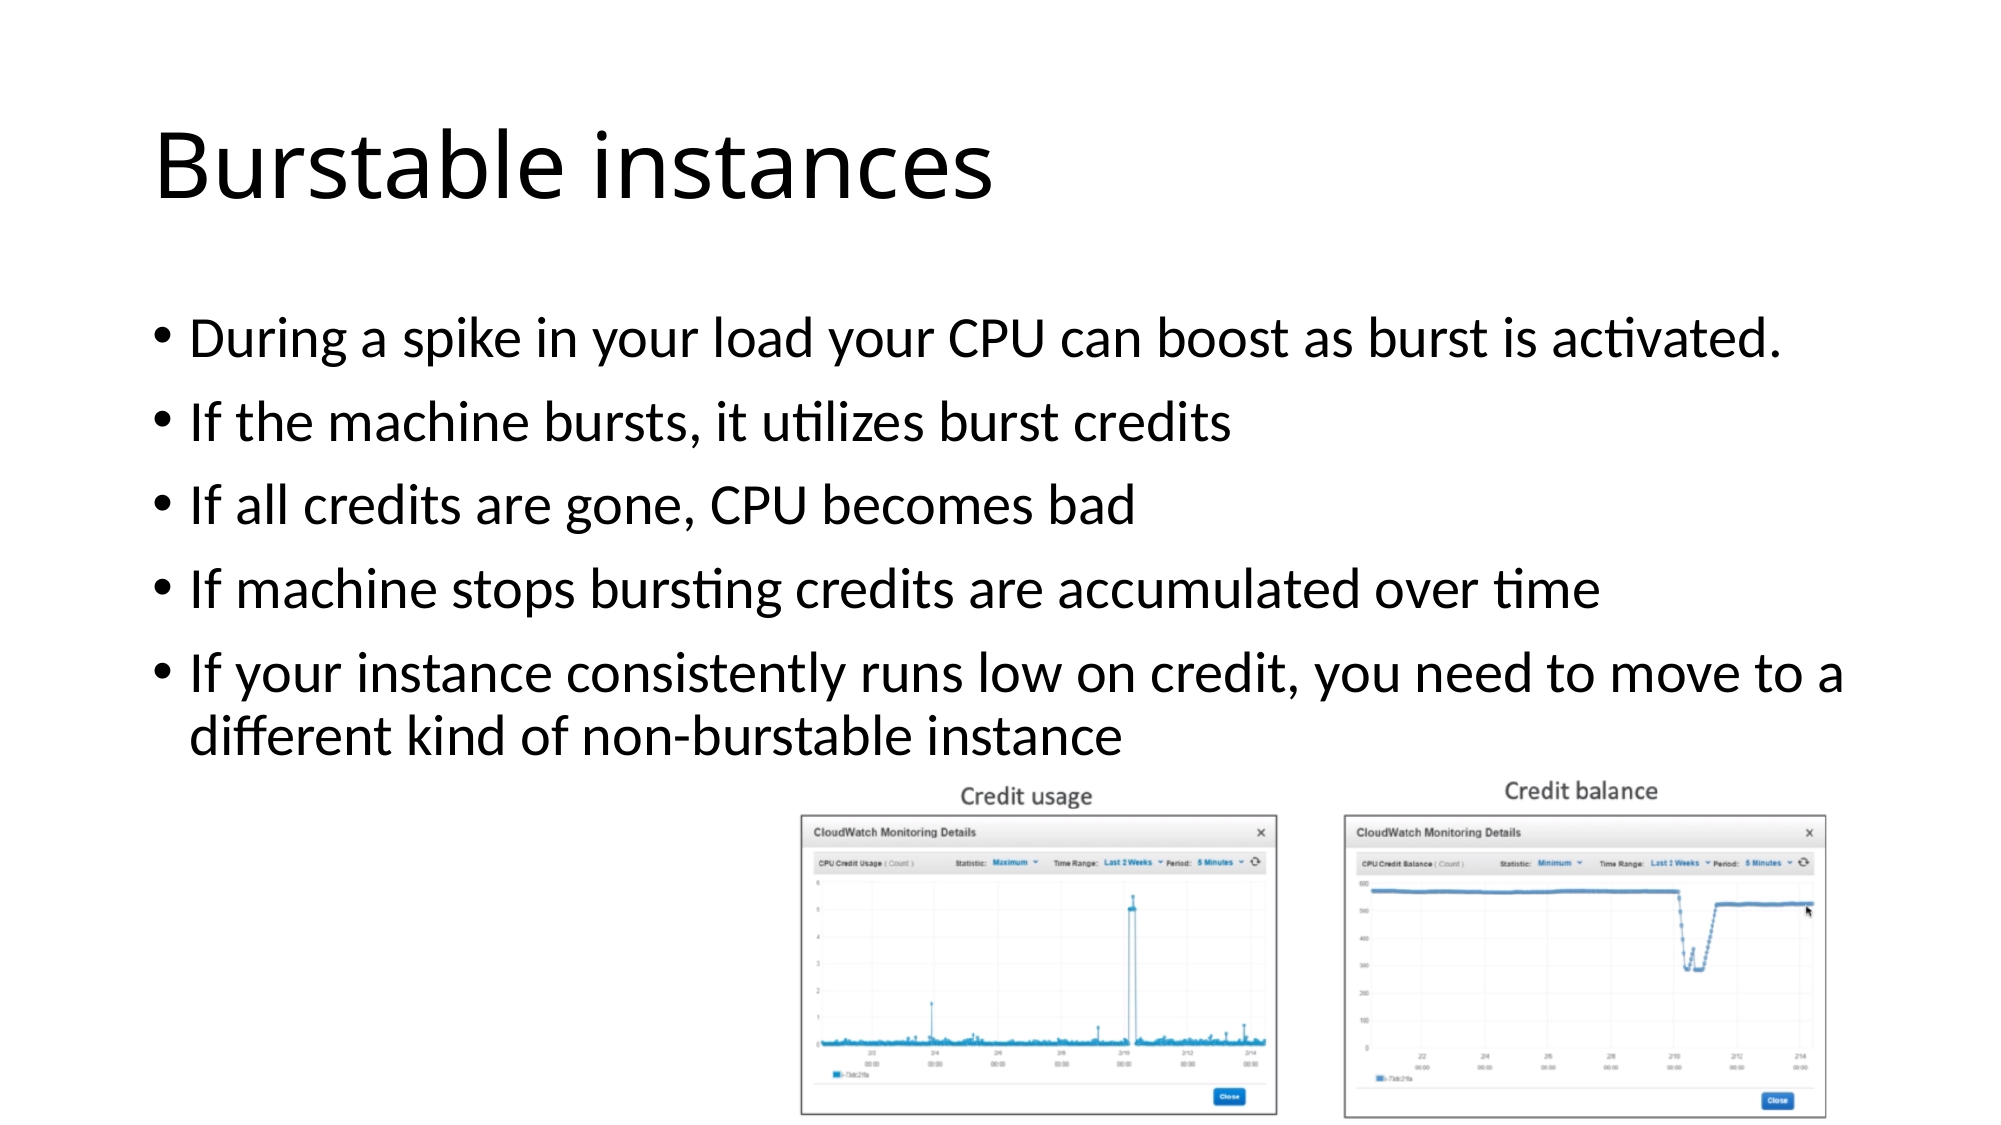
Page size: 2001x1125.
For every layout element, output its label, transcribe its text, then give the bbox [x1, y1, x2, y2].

picture [778, 780, 1840, 1125]
list During a spike in your load your CPU can boost as burst is activated. If the machine bursts, it utilizes burst credits If all credits are gone, CPU becomes bad If machine stops bursting credits are accumulated over time If your instance consistently runs low on credit, you need to move to a different kind of non-burstable instance [137, 299, 1863, 1014]
title Burstable instances [137, 59, 1863, 278]
